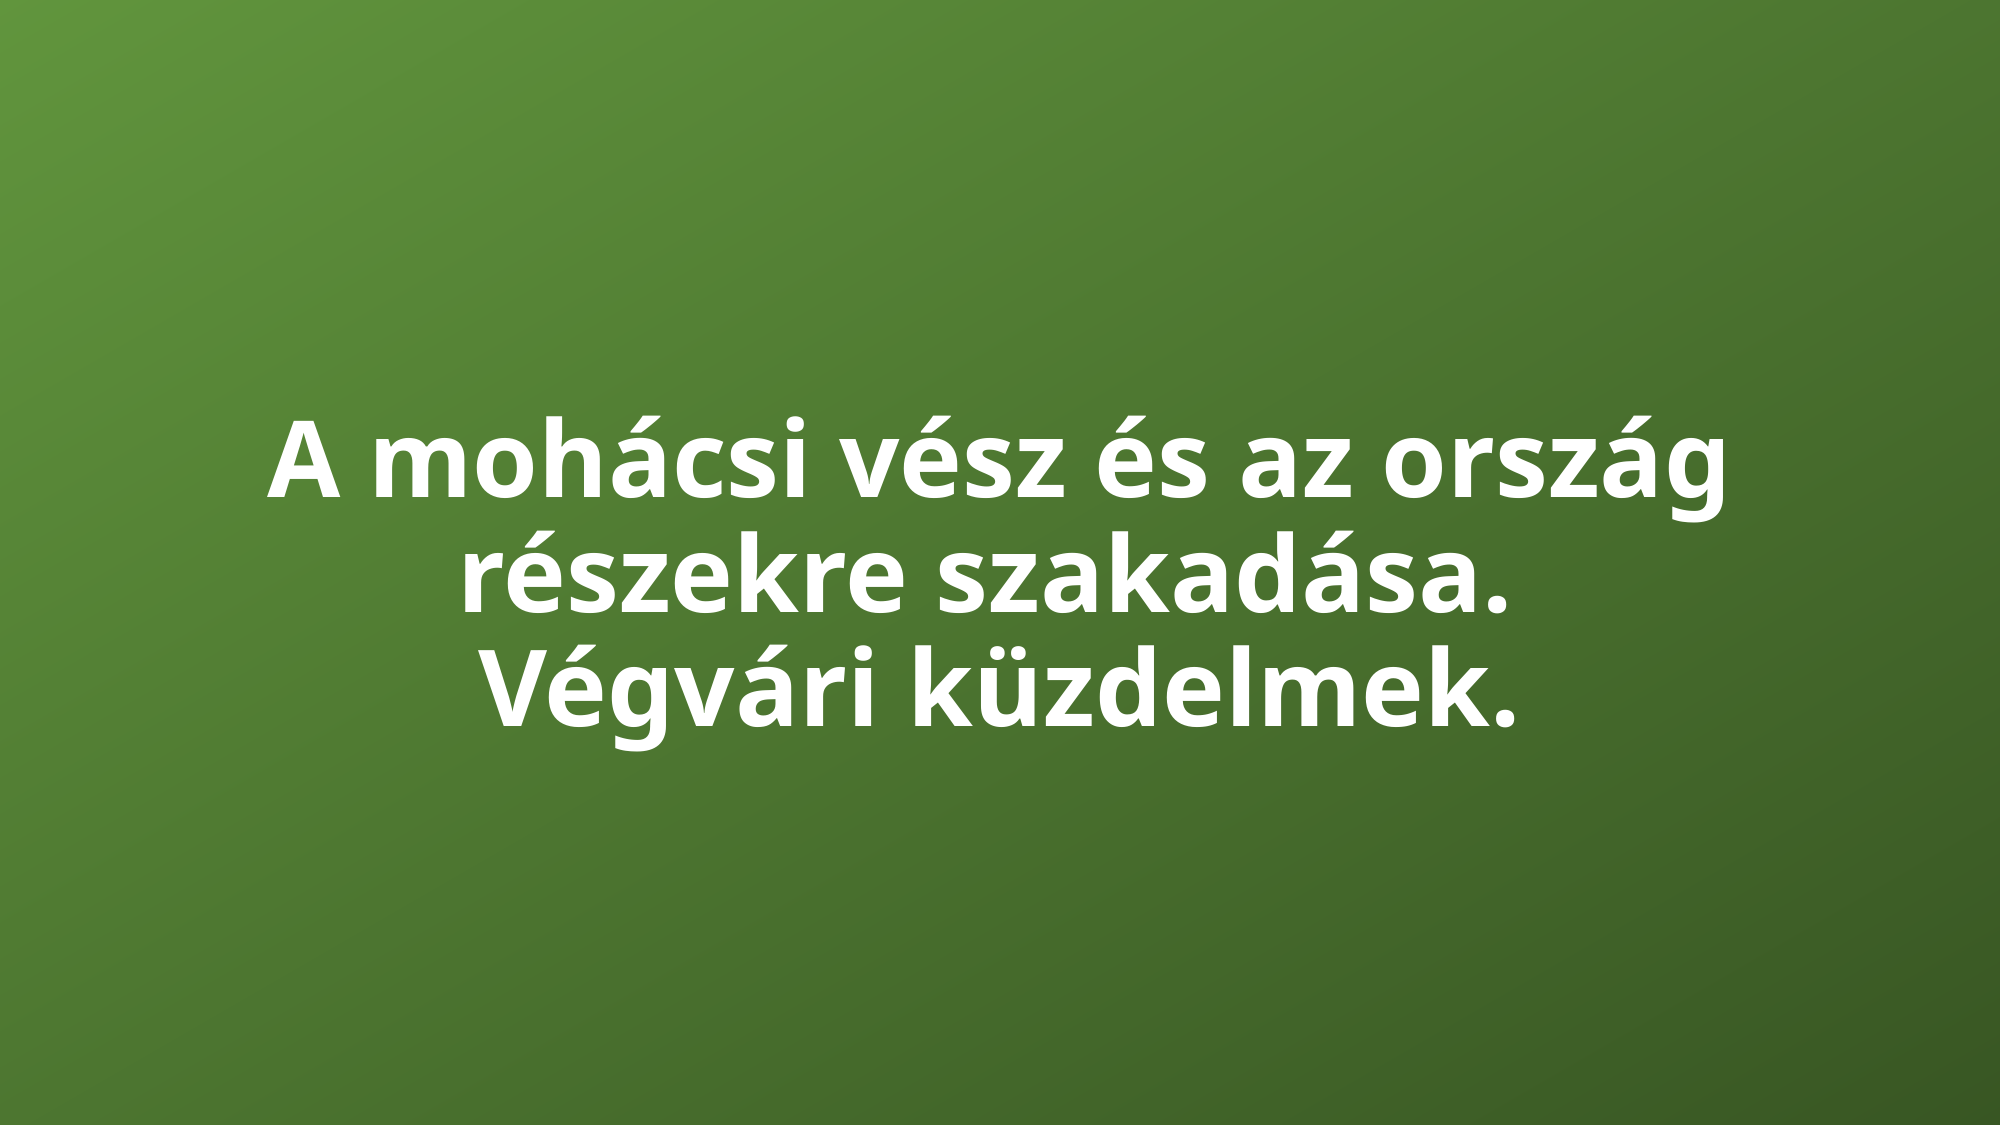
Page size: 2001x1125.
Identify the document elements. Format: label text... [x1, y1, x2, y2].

title A mohácsi vész és az ország részekre szakadása. Végvári küzdelmek. [249, 367, 1750, 758]
